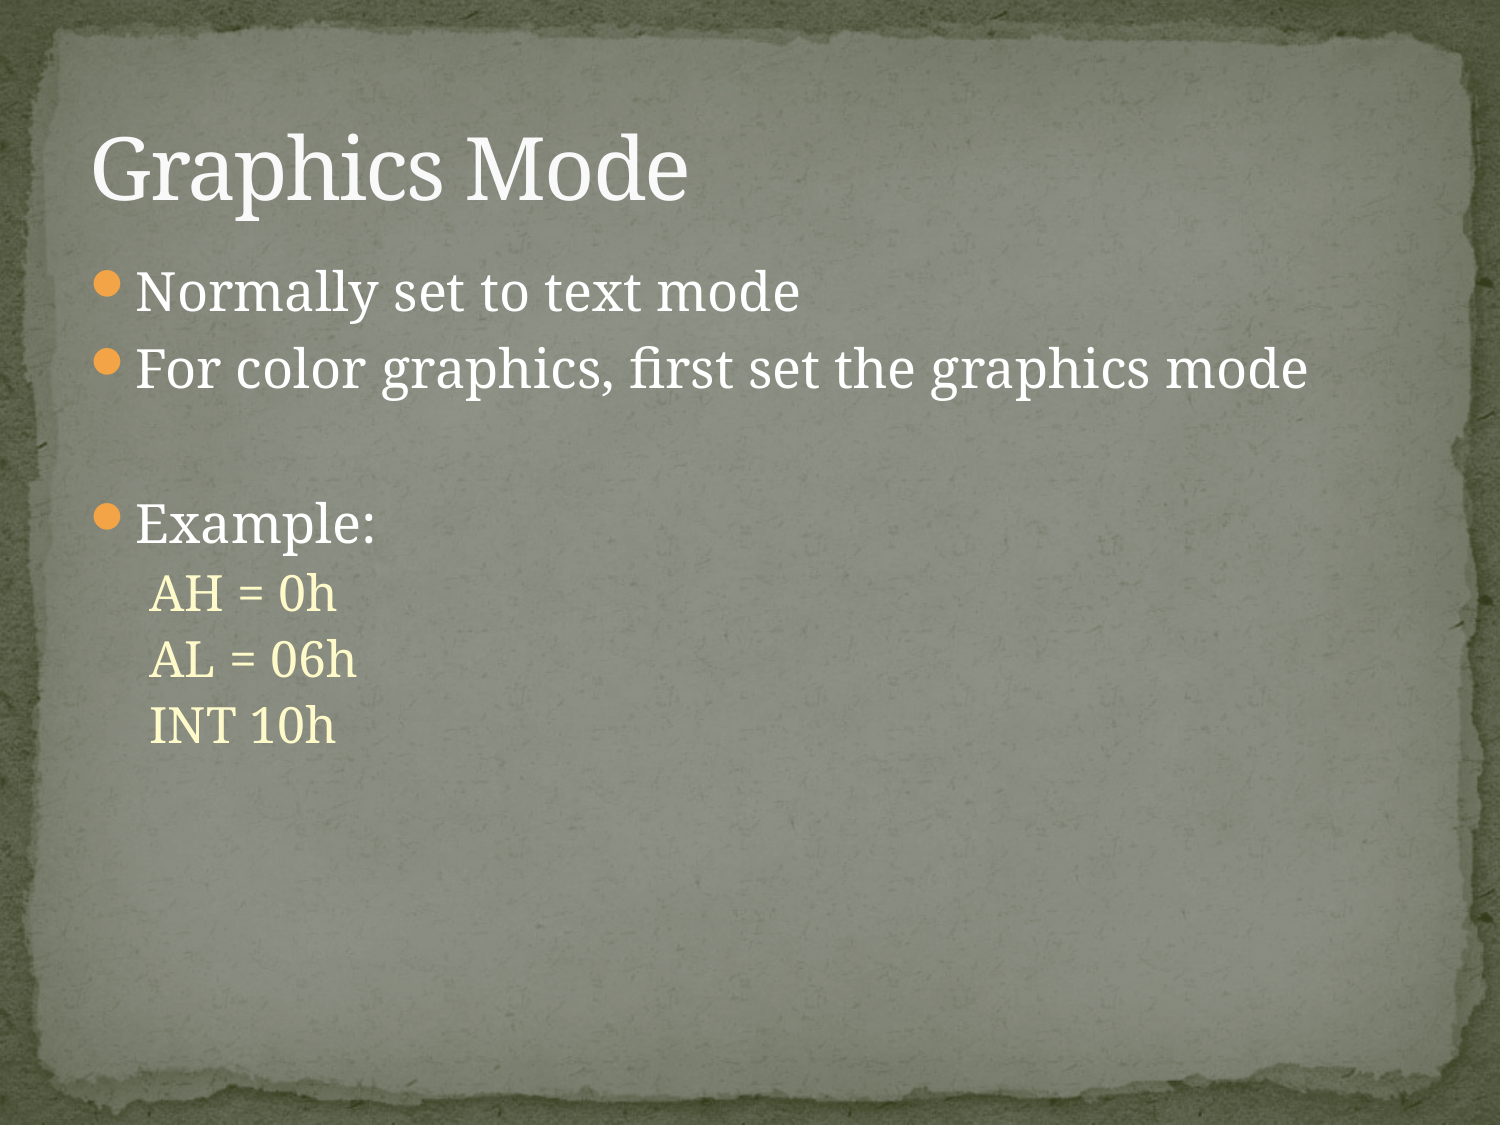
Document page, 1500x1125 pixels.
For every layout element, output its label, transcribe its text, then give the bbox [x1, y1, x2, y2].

list Normally set to text mode For color graphics, first set the graphics mode Example: AH = 0h AL = 06h INT 10h [75, 249, 1425, 1000]
title Graphics Mode [74, 24, 1425, 225]
